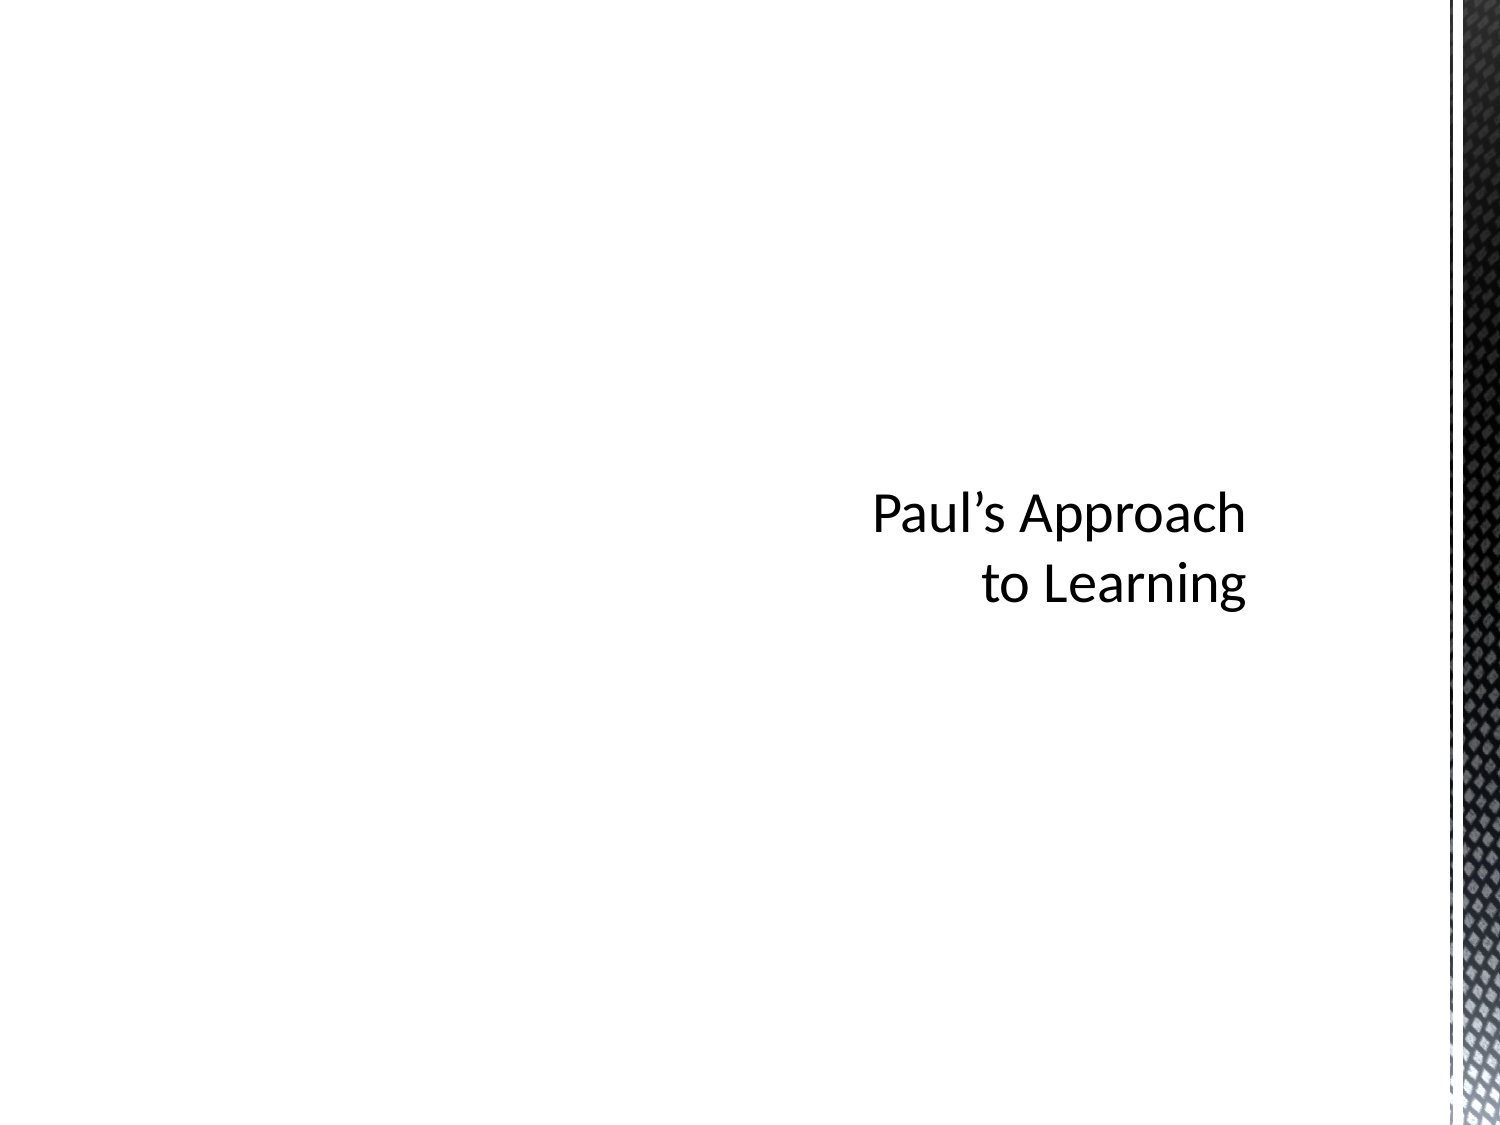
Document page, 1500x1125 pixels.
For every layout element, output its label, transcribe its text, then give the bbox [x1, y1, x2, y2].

title Paul’s Approach to Learning [800, 75, 1263, 1013]
picture [1447, 0, 1500, 1125]
